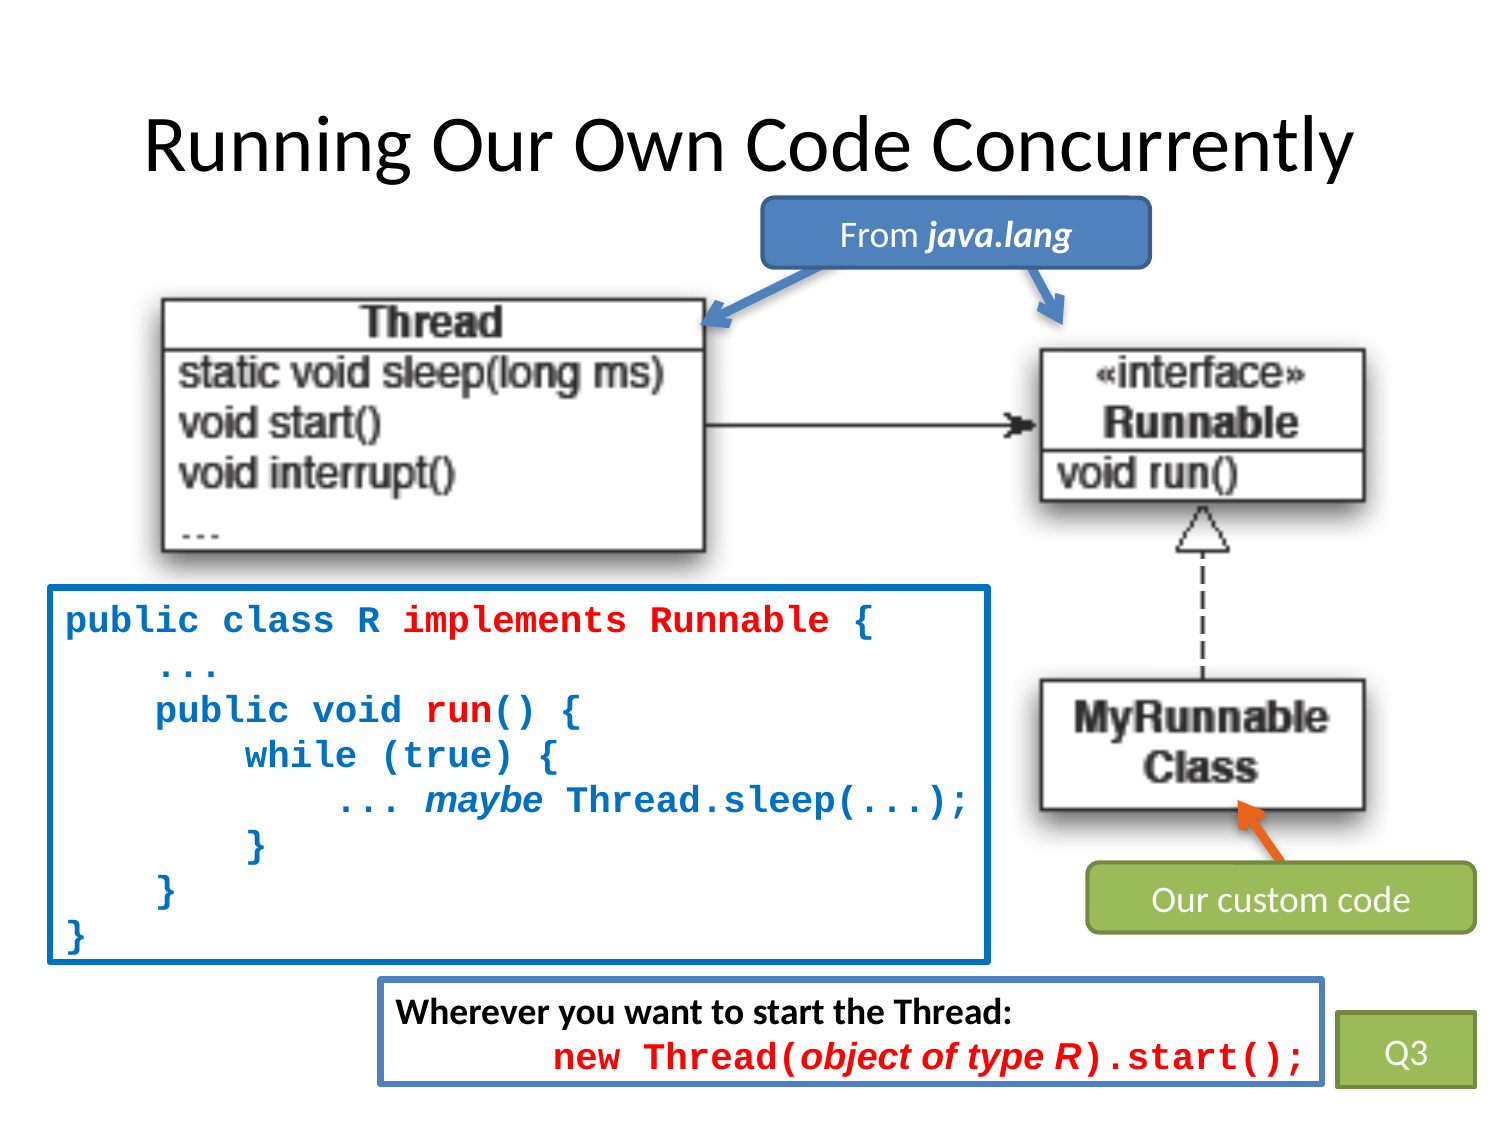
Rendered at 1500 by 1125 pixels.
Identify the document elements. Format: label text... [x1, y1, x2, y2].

title Running Our Own Code Concurrently [75, 45, 1425, 233]
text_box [1227, 809, 1291, 854]
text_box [991, 253, 1084, 304]
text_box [122, 274, 1403, 863]
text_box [699, 232, 888, 326]
text_box public class R implements Runnable { ... public void run() { while (true) { ... maybe Thread.sleep(...); } } } [50, 587, 988, 963]
text_box Wherever you want to start the Thread: new Thread(object of type R).start(); [380, 979, 1322, 1085]
text_box Our custom code [1085, 860, 1478, 935]
text_box From java.lang [760, 195, 1153, 270]
text_box Q3 [1335, 1010, 1477, 1089]
